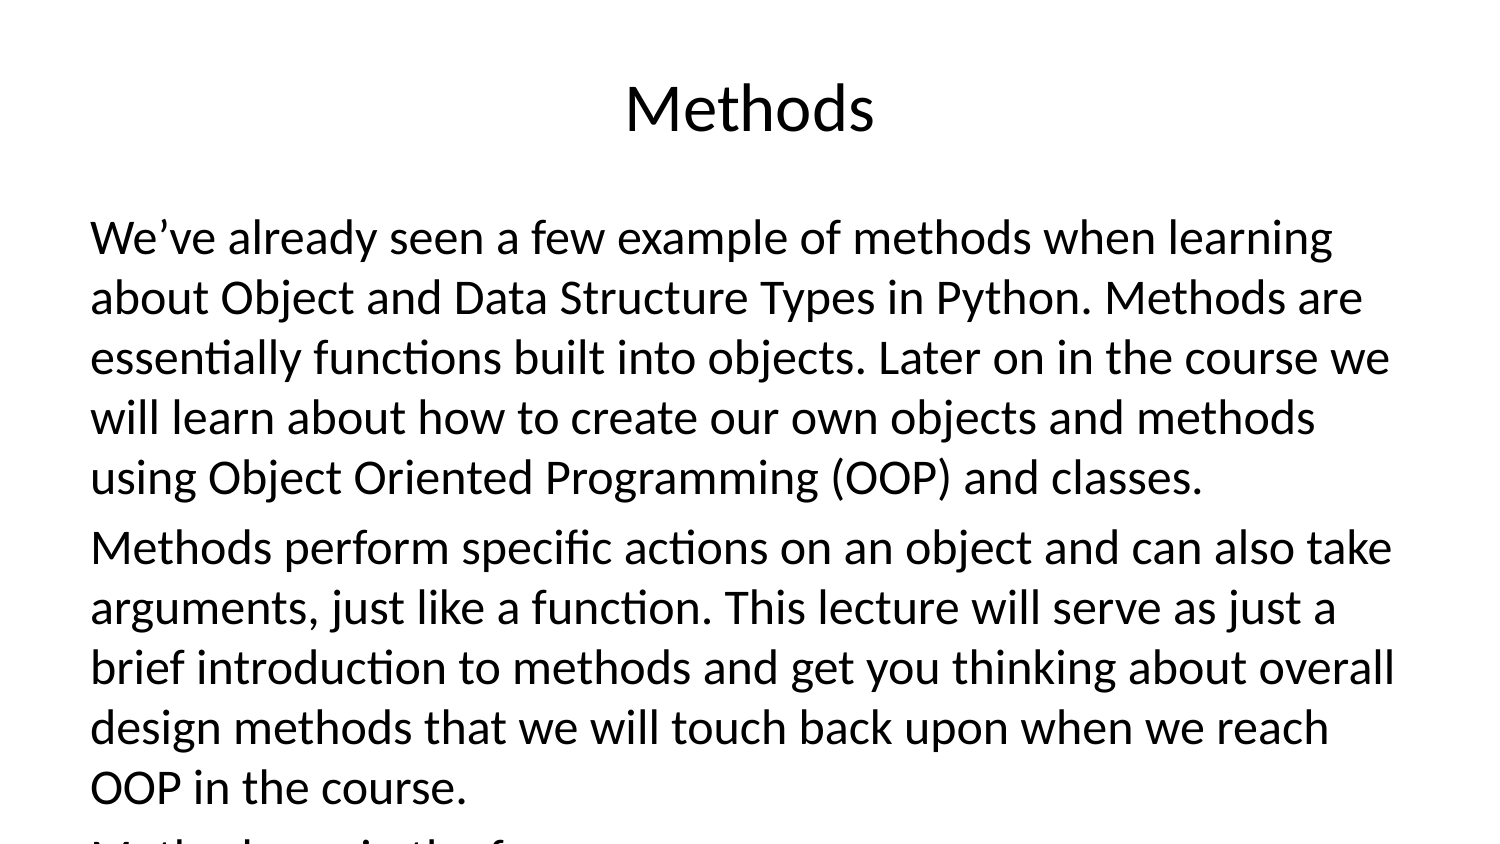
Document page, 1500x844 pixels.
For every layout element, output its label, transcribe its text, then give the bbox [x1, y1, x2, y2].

list We’ve already seen a few example of methods when learning about Object and Data Structure Types in Python. Methods are essentially functions built into objects. Later on in the course we will learn about how to create our own objects and methods using Object Oriented Programming (OOP) and classes. Methods perform specific actions on an object and can also take arguments, just like a function. This lecture will serve as just a brief introduction to methods and get you thinking about overall design methods that we will touch back upon when we reach OOP in the course. Methods are in the form: object.method(arg1,arg2,etc...) You’ll later see that we can think of methods as having an argument ‘self’ referring to the object itself. You can’t see this argument but we will be using it later on in the course during the OOP lectures. Let’s take a quick look at what an example of the various methods a list has: # Create a simple list lst = [1,2,3,4,5] Fortunately, with iPython and the Jupyter Notebook we can quickly see all the possible methods using the tab key. The methods for a list are: append count extend insert pop remove reverse sort Let’s try out a few of them: append() allows us to add elements to the end of a list: lst.append(6) lst [1, 2, 3, 4, 5, 6] Great! Now how about count()? The count() method will count the number of occurrences of an element in a list. # Check how many times 2 shows up in the list lst.count(2) 1 You can always use Shift+Tab in the Jupyter Notebook to get more help about the method. In general Python you can use the help() function: help(lst.count) Help on built-in function count: count(...) method of builtins.list instance L.count(value) -> integer -- return number of occurrences of value Feel free to play around with the rest of the methods for a list. Later on in this section your quiz will involve using help and Google searching for methods of different types of objects! Great! By this lecture you should feel comfortable calling methods of objects in Python! [75, 196, 1425, 754]
title Methods [75, 33, 1425, 175]
